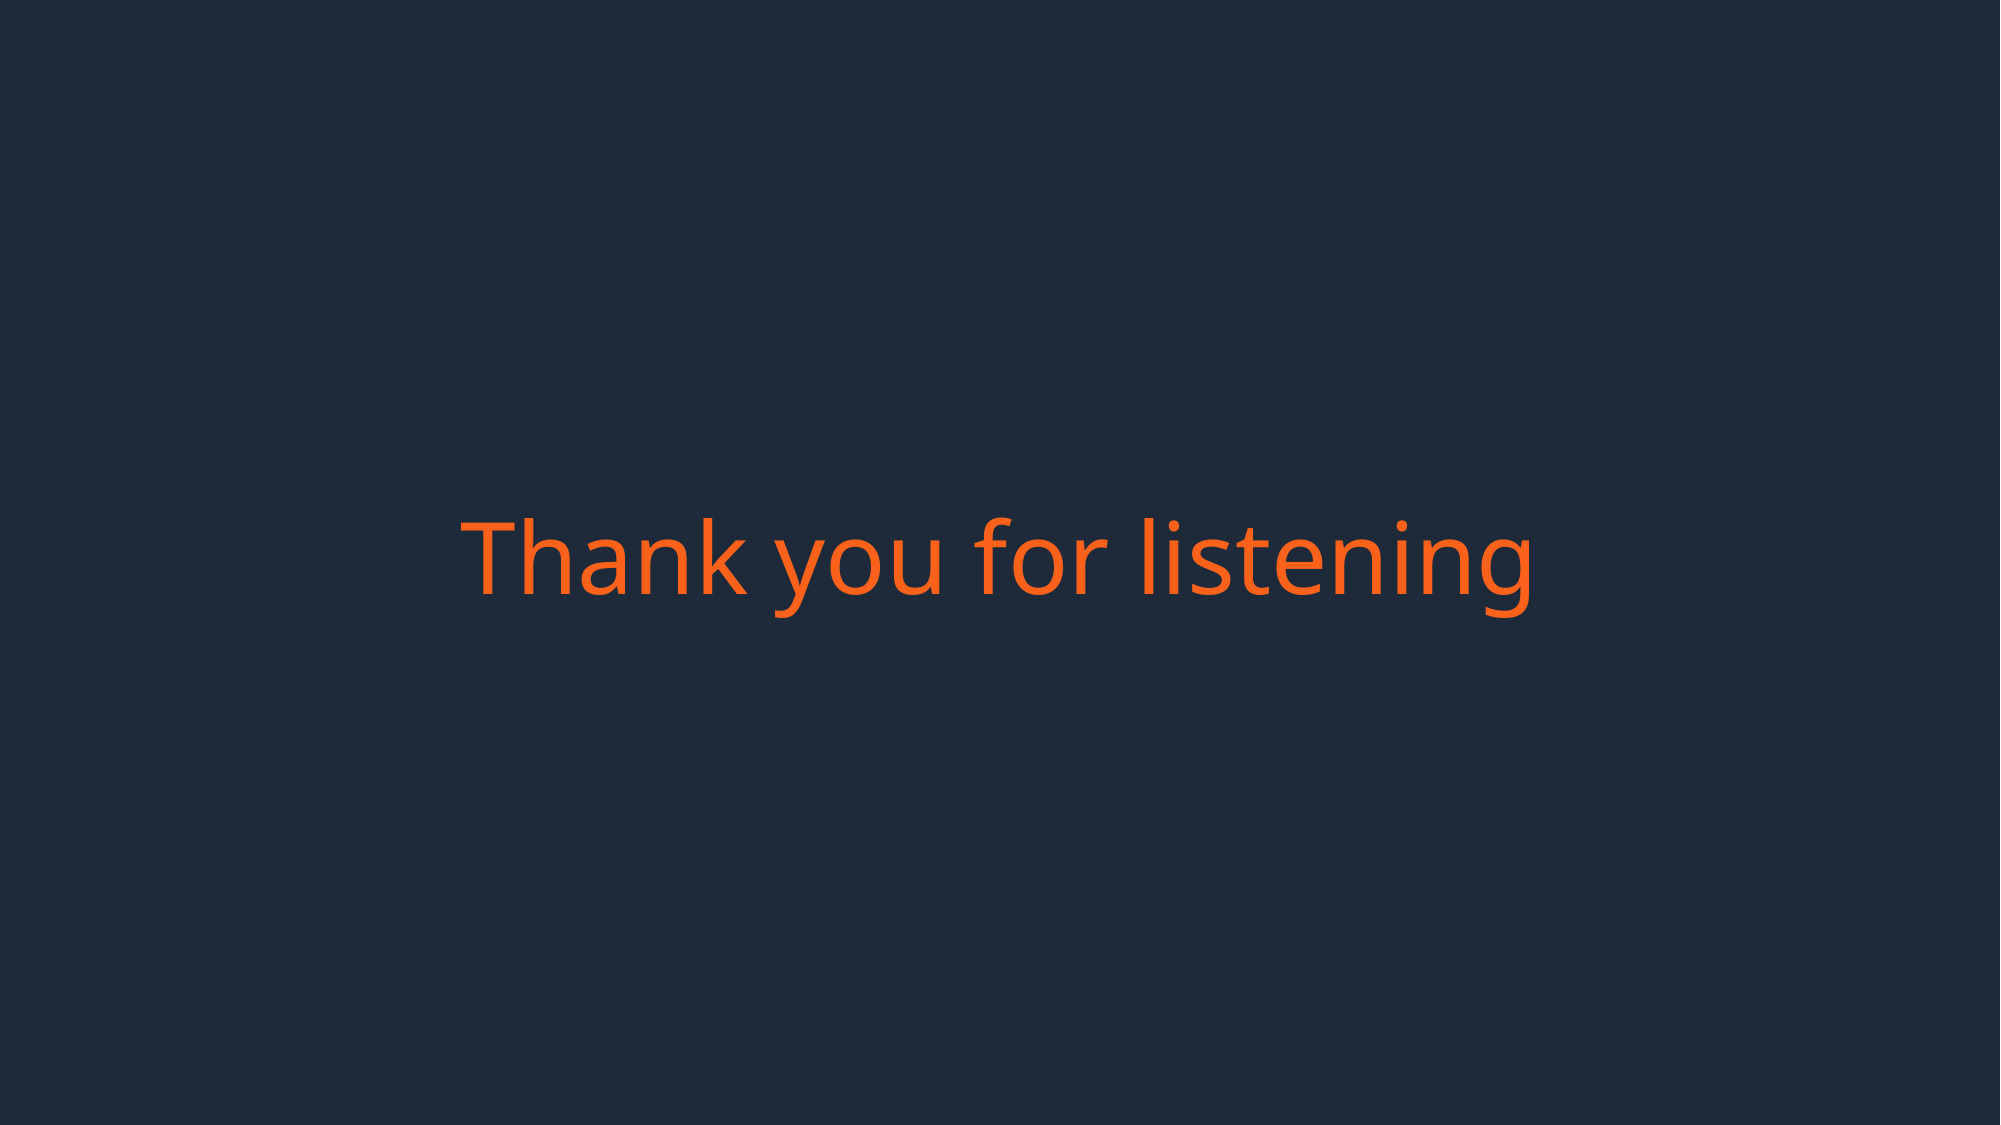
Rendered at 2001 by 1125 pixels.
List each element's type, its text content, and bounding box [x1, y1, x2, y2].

title Thank you for listening [249, 462, 1750, 663]
